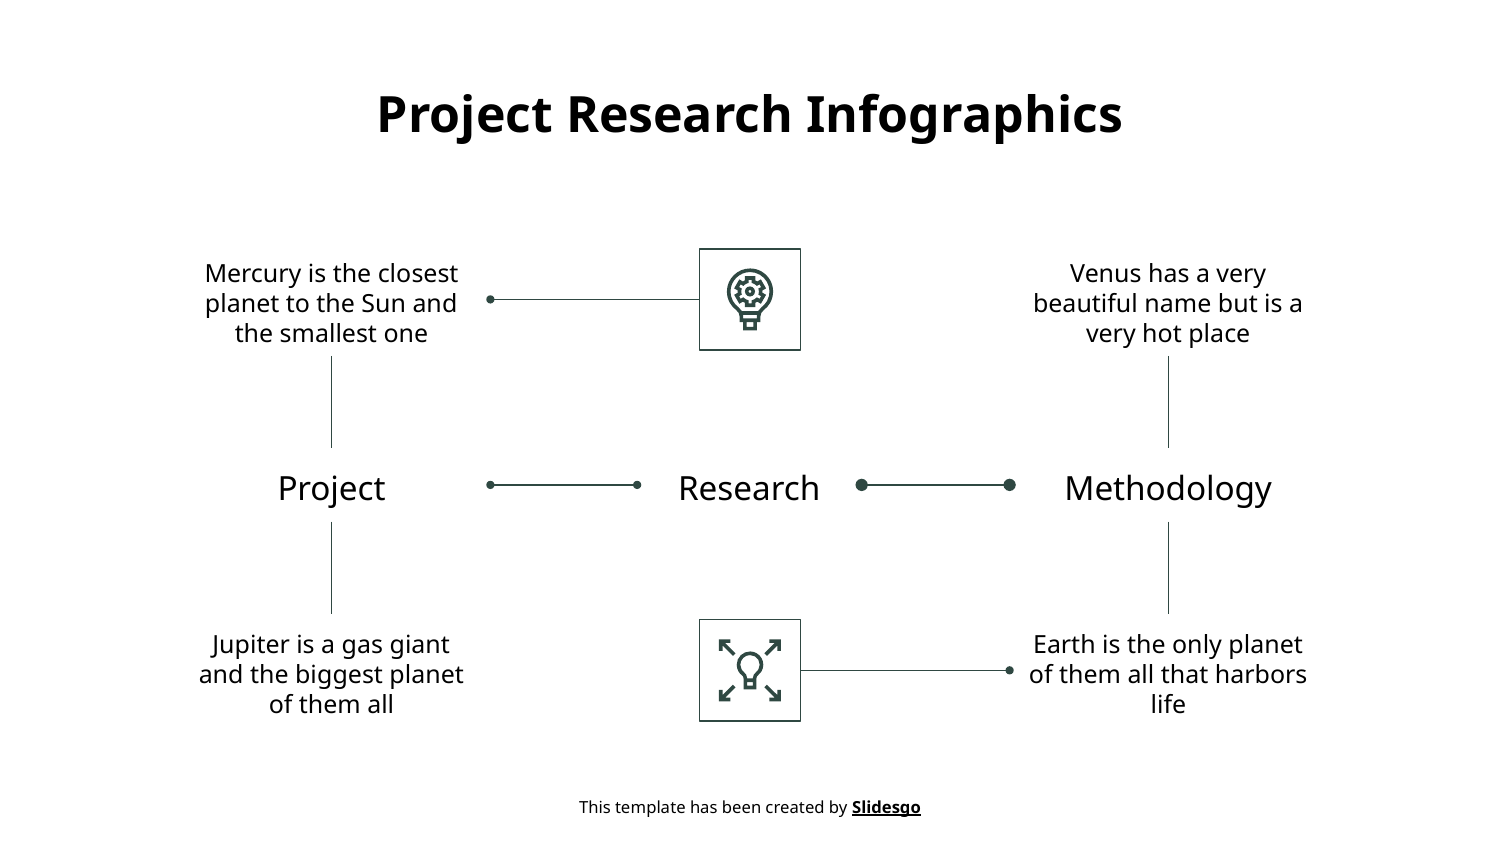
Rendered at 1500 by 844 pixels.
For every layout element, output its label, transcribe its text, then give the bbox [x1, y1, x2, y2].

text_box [718, 639, 782, 702]
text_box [172, 242, 491, 728]
title Project Research Infographics [74, 67, 1426, 160]
text_box This template has been created by Slidesgo [503, 794, 996, 822]
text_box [726, 268, 774, 331]
text_box Research [637, 448, 862, 522]
text_box [699, 619, 801, 721]
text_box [1009, 242, 1328, 728]
text_box [699, 248, 801, 351]
